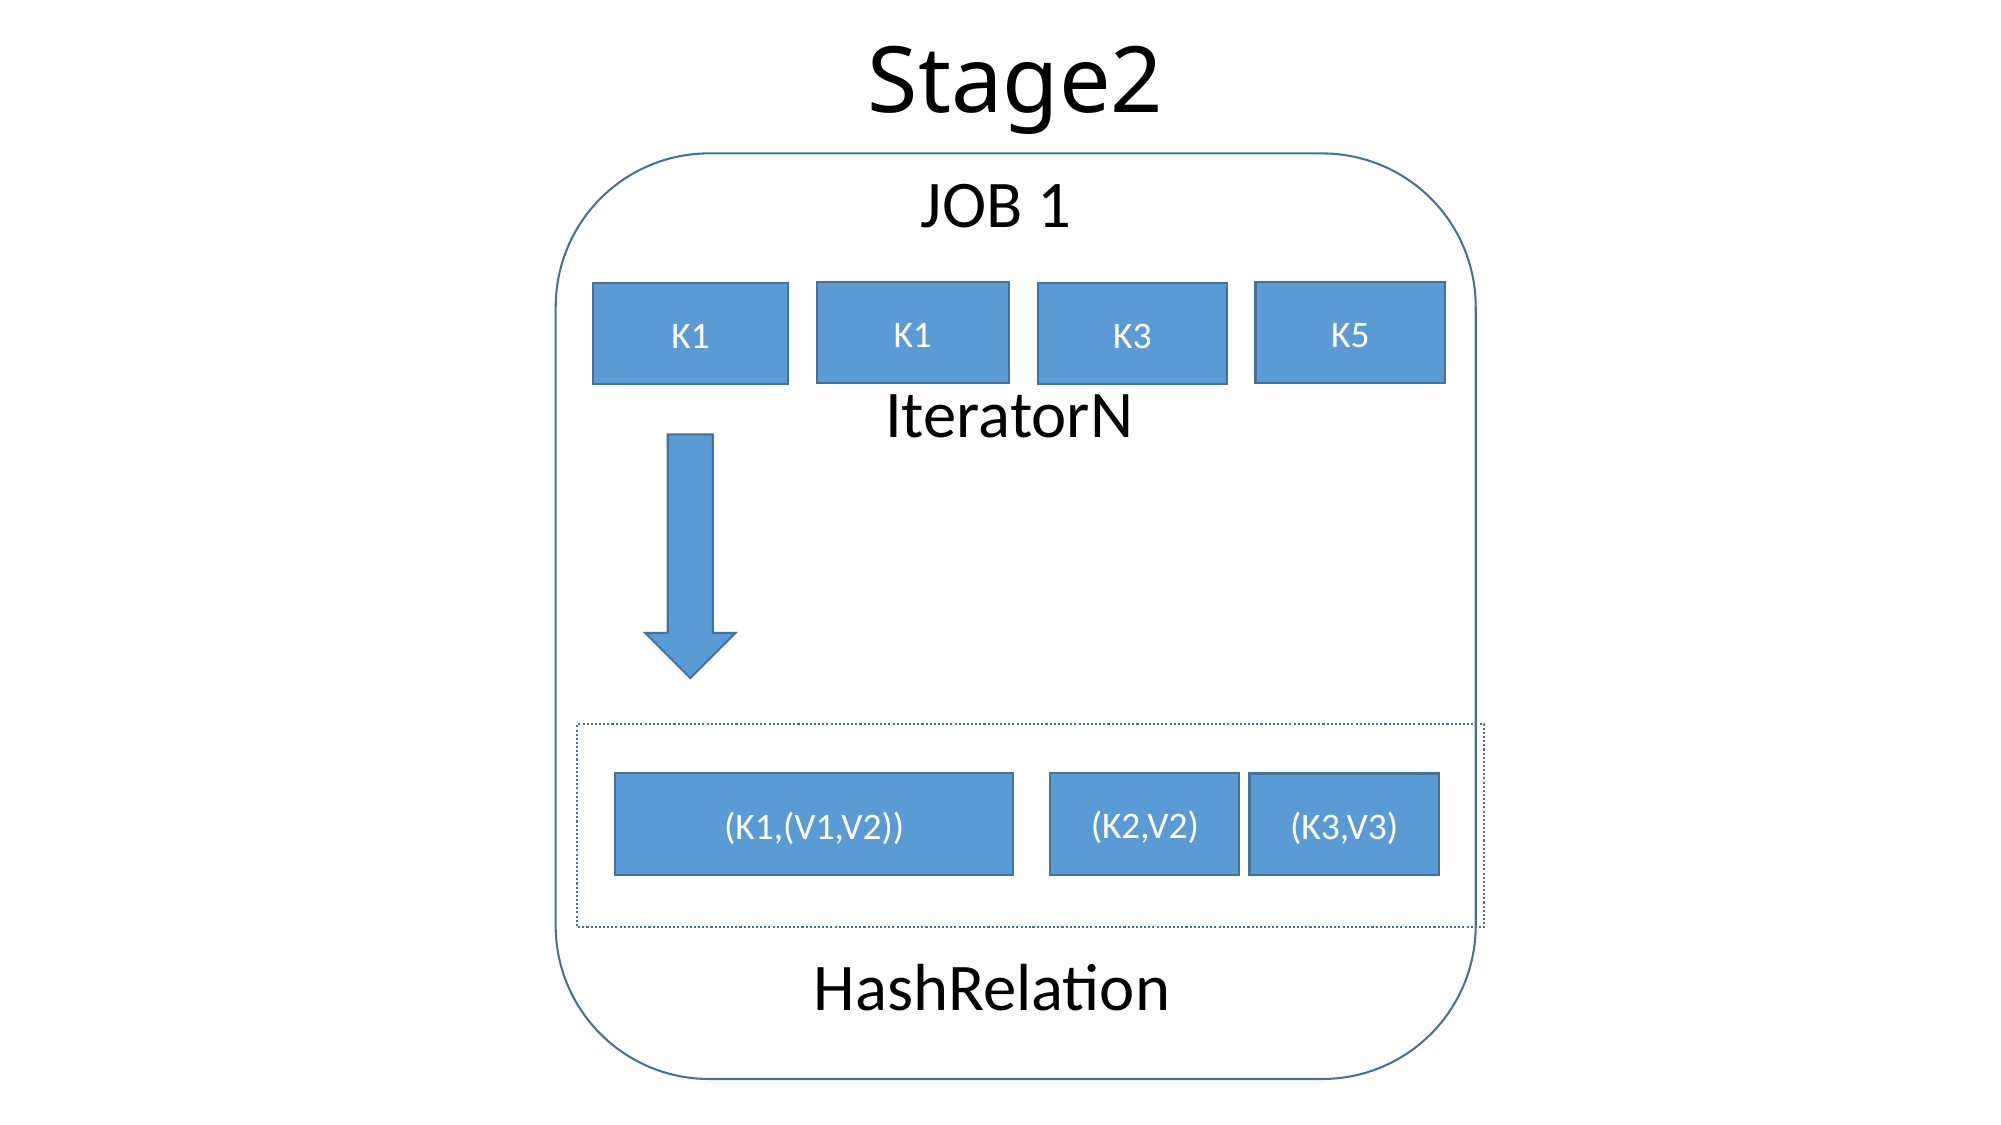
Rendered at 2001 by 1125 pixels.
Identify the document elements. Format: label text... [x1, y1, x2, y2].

text_box [642, 433, 739, 680]
text_box [576, 723, 1485, 928]
text_box [596, 1031, 1436, 1081]
text_box JOB 1 [596, 169, 1387, 248]
title Stage2 [153, 0, 1879, 169]
text_box [554, 169, 1477, 1019]
text_box HashRelation [538, 935, 1446, 1031]
text_box (K3,V3) [1248, 772, 1440, 876]
